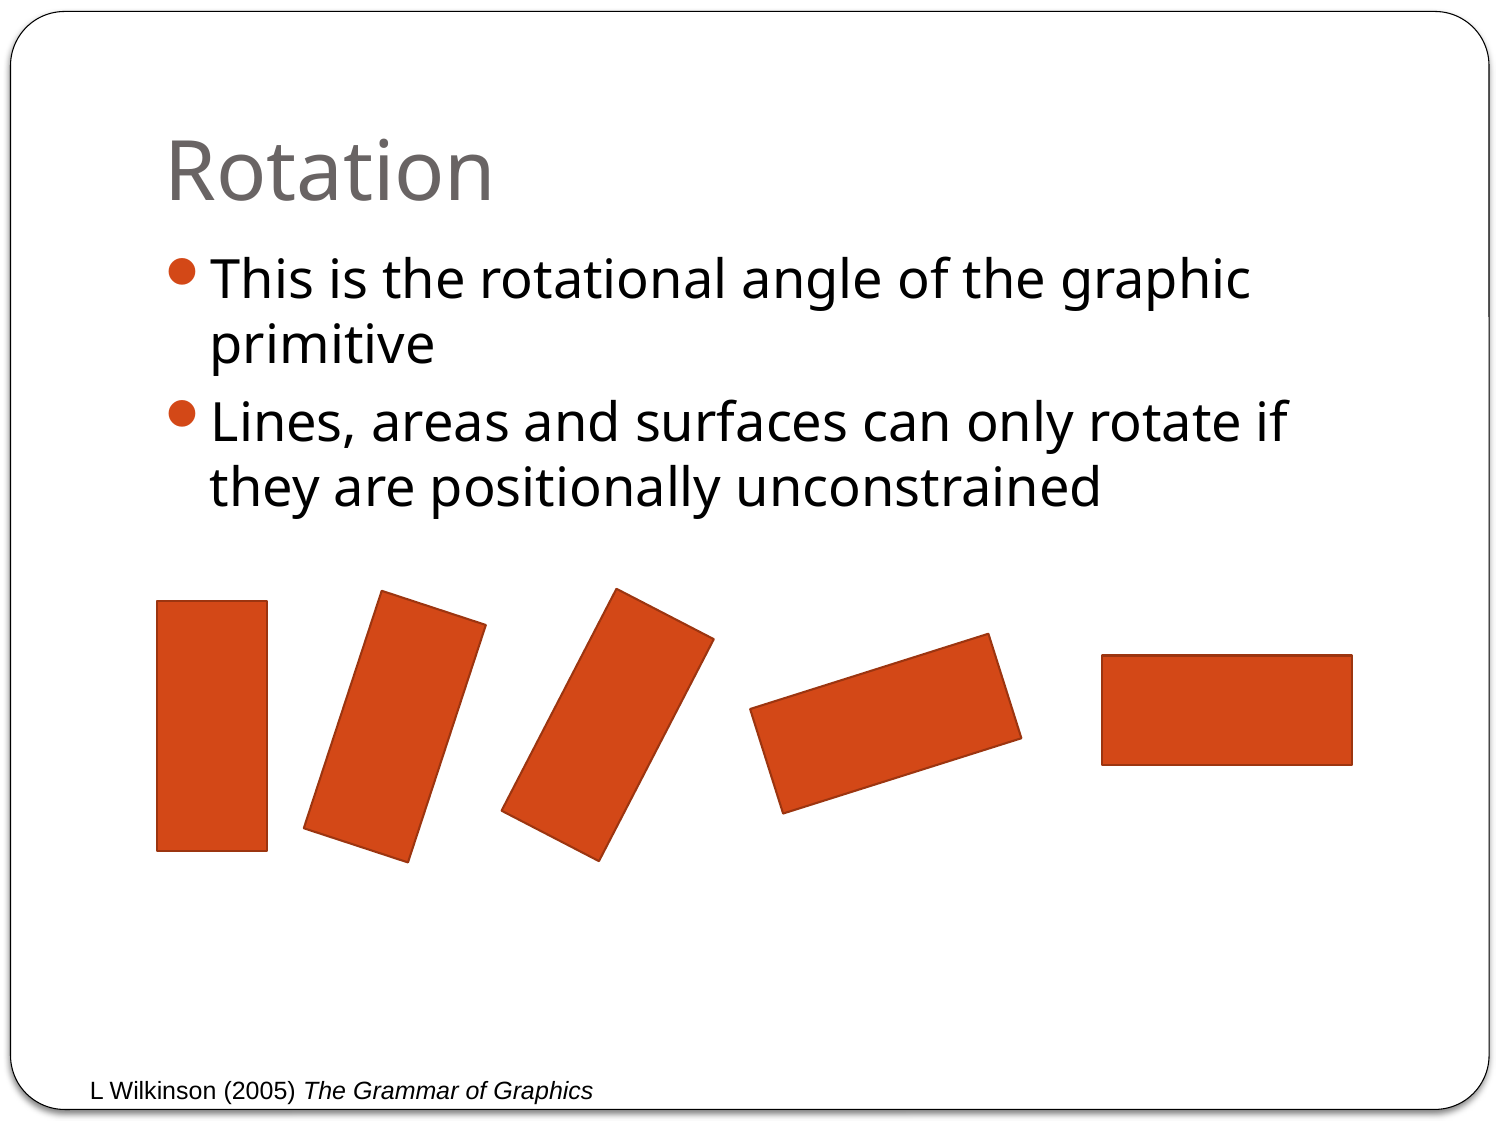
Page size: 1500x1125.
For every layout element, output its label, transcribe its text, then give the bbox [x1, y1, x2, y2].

text_box [749, 632, 1023, 815]
title Rotation [150, 45, 1425, 233]
text_box L Wilkinson (2005) The Grammar of Graphics [74, 1067, 1394, 1112]
text_box [1101, 654, 1353, 766]
text_box [302, 589, 487, 864]
text_box [500, 587, 715, 863]
list This is the rotational angle of the graphic primitive Lines, areas and surfaces can only rotate if they are positionally unconstrained [150, 237, 1425, 988]
text_box [156, 600, 268, 852]
